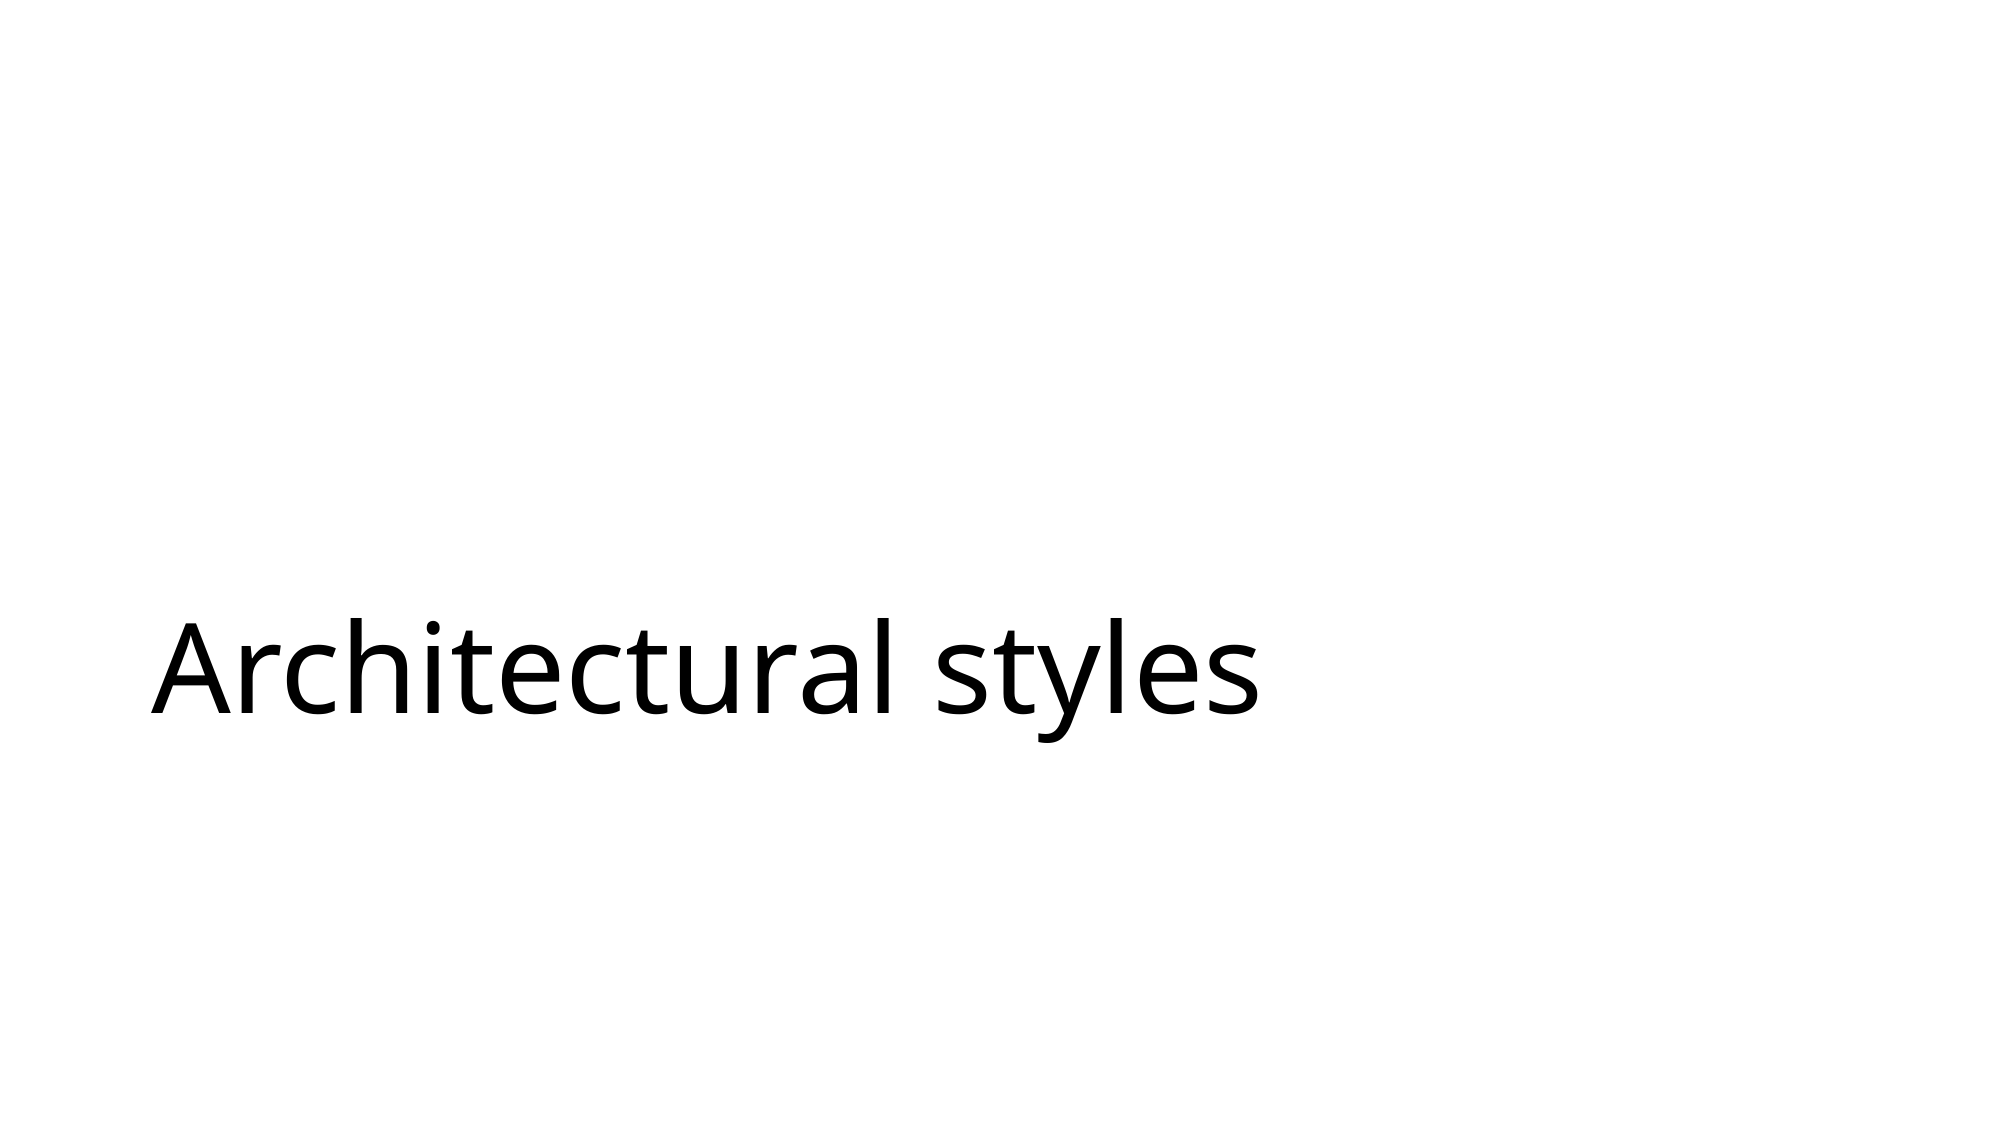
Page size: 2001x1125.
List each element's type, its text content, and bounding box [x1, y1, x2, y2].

title Architectural styles [136, 280, 1862, 749]
